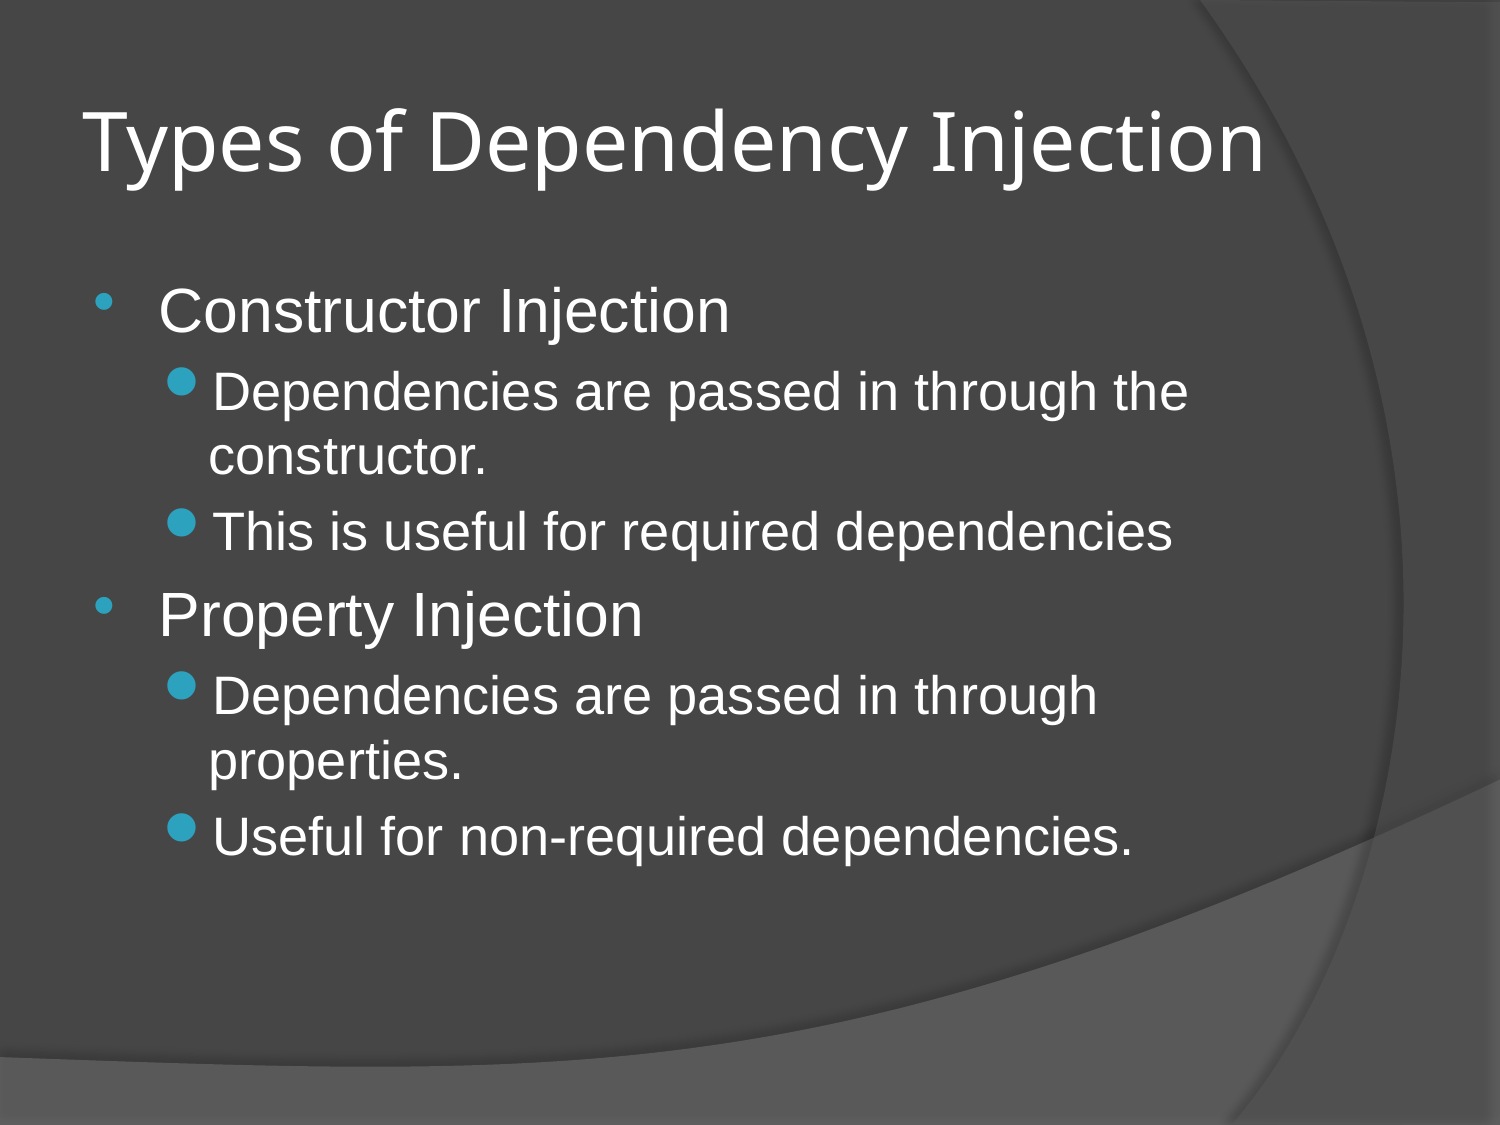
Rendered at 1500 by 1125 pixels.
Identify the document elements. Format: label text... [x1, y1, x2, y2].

title Types of Dependency Injection [75, 45, 1300, 233]
list Constructor Injection Dependencies are passed in through the constructor. This is useful for required dependencies Property Injection Dependencies are passed in through properties. Useful for non-required dependencies. [75, 262, 1300, 1005]
